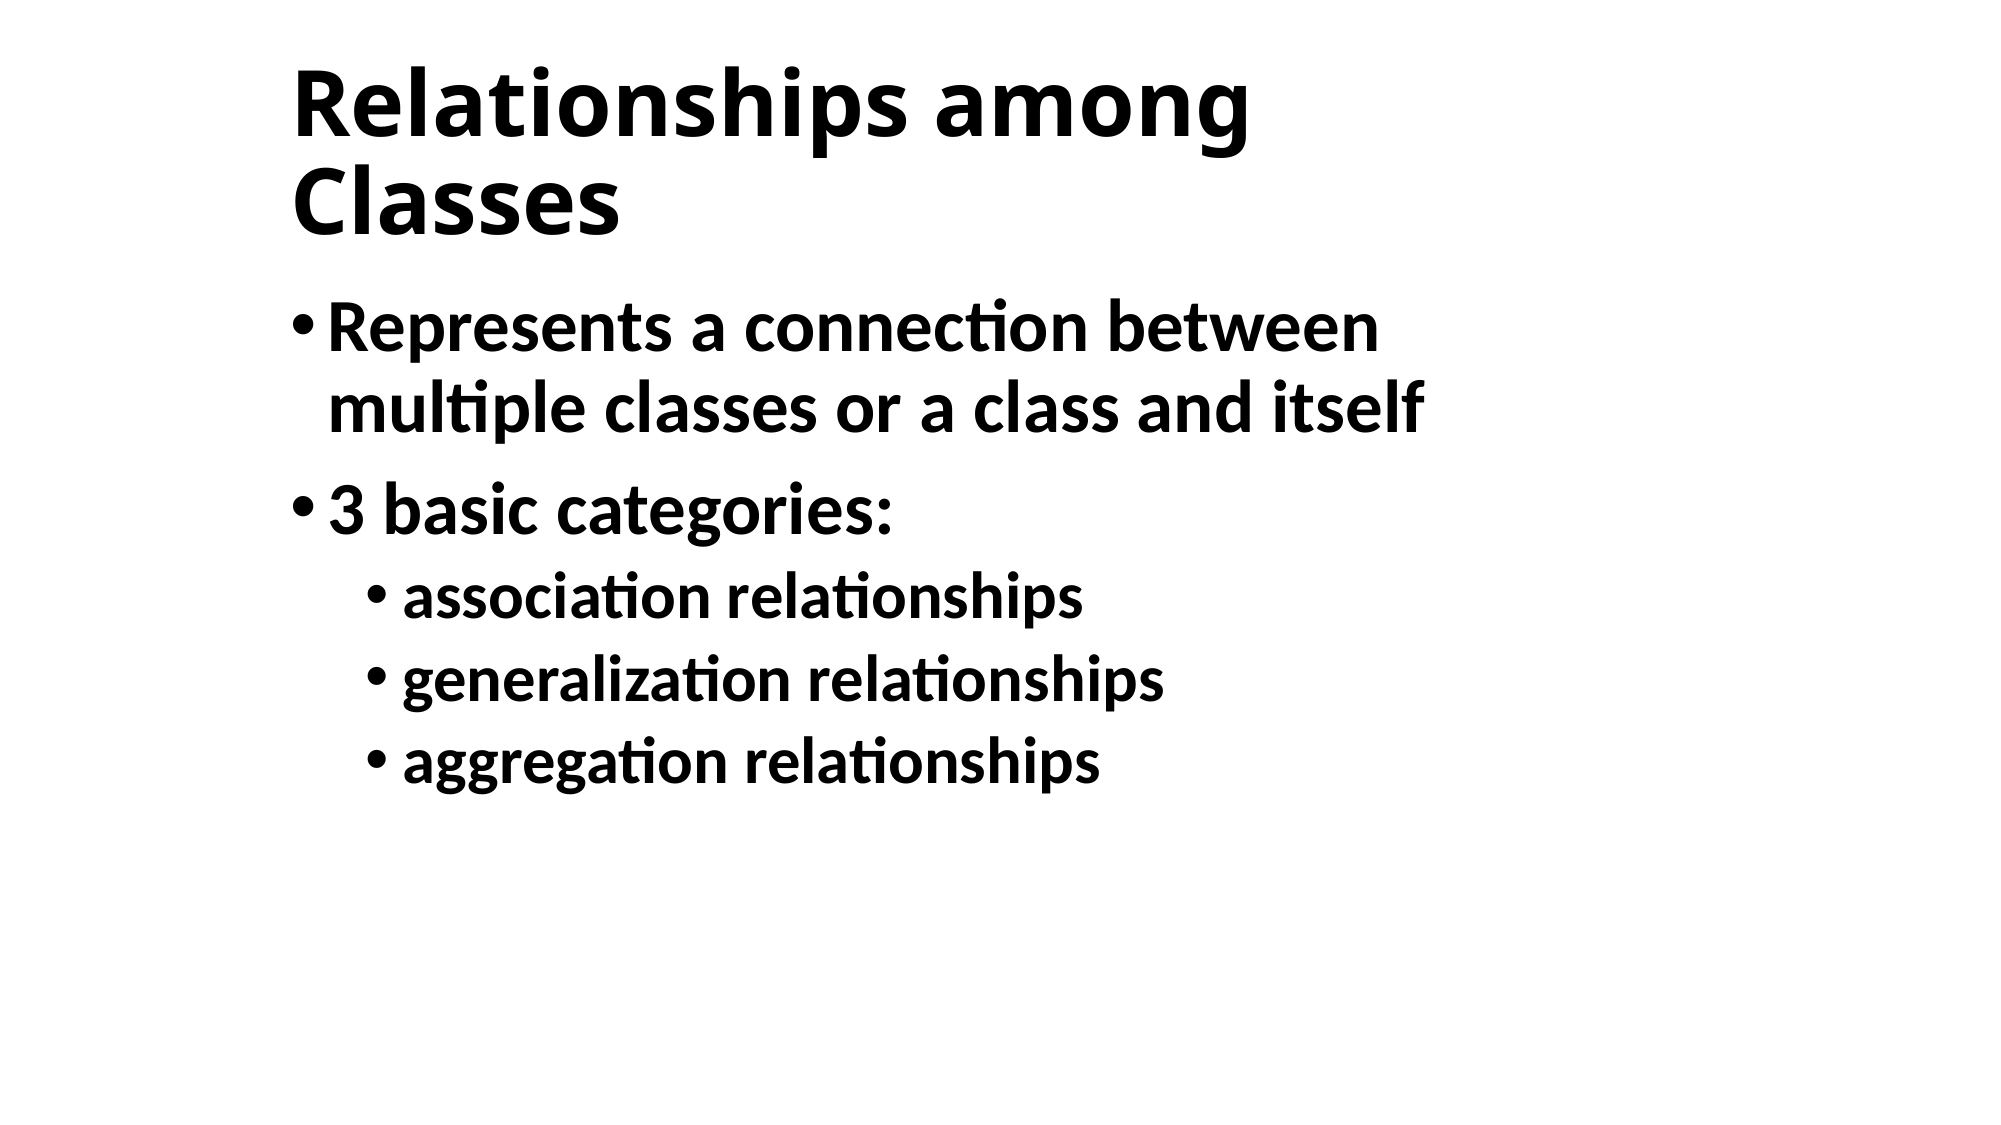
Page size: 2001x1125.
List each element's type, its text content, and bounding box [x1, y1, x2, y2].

title Relationships among Classes [275, 62, 1625, 250]
text_box Represents a connection between multiple classes or a class and itself 3 basic categories: association relationships generalization relationships aggregation relationships [274, 279, 1625, 1022]
